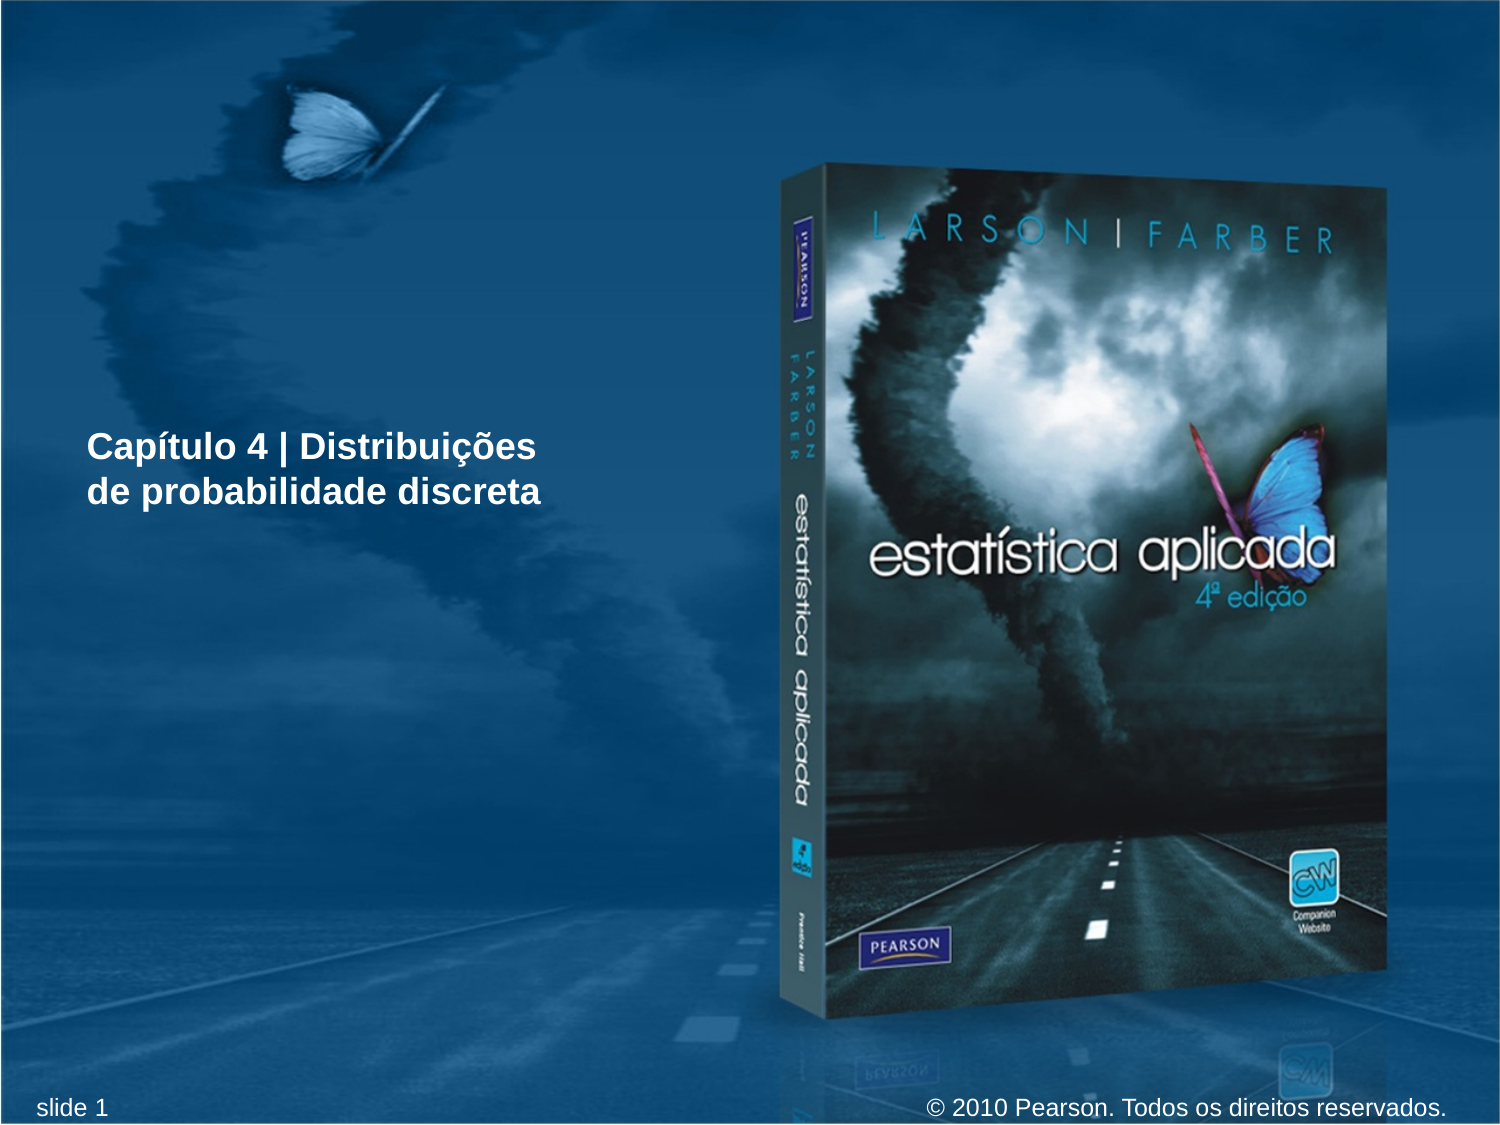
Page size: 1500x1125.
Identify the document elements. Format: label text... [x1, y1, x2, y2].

text_box Capítulo 4 | Distribuições de probabilidade discreta [71, 441, 565, 538]
picture [0, 0, 1500, 1125]
